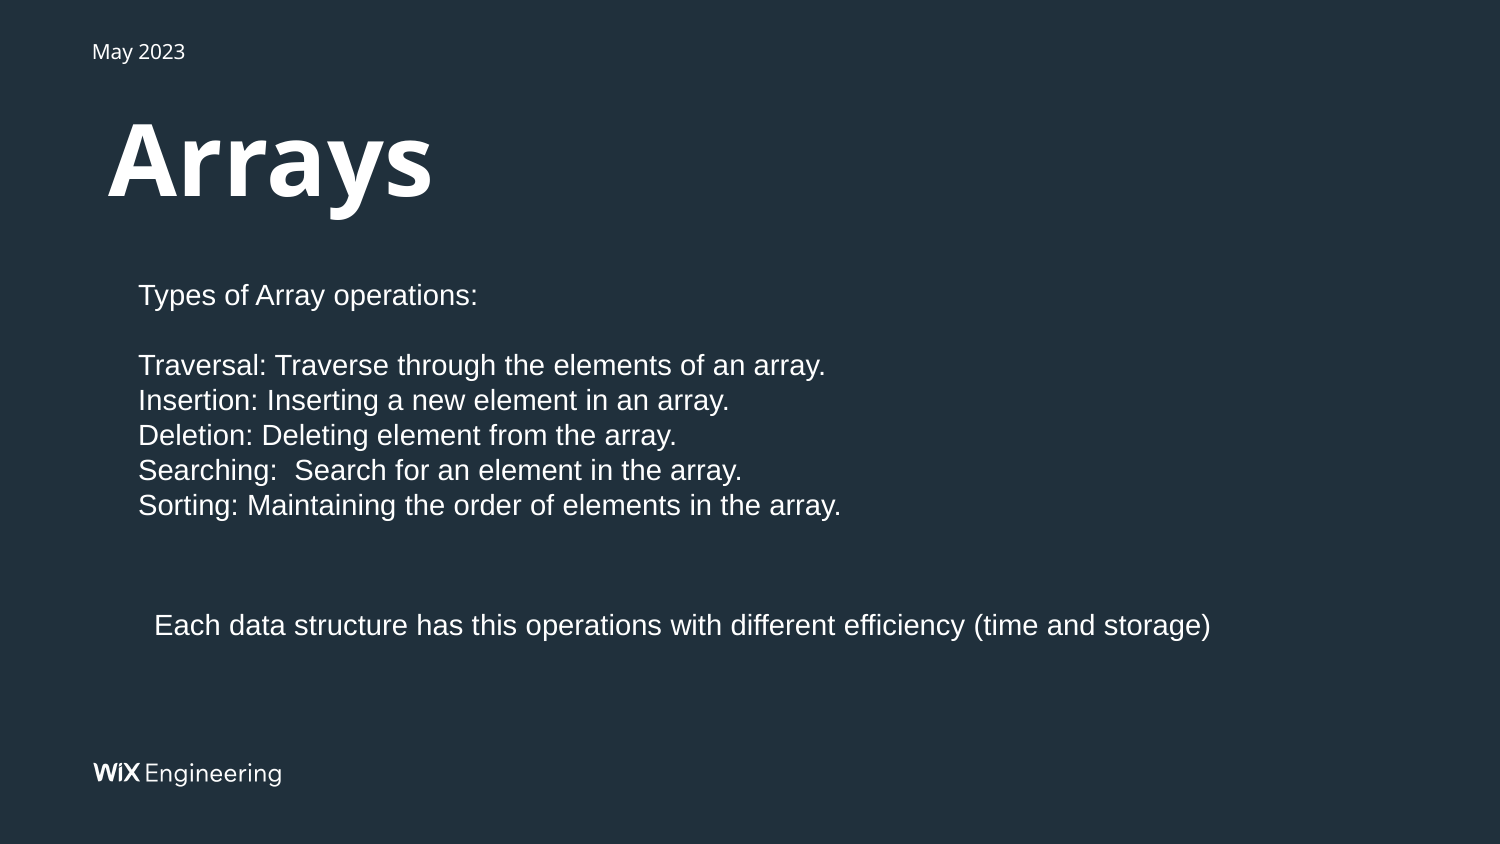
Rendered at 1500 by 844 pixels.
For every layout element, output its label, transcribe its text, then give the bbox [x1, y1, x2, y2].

text_box Arrays [93, 81, 1324, 232]
picture [50, 734, 326, 814]
text_box Each data structure has this operations with different efficiency (time and storage) [139, 590, 1305, 656]
text_box May 2023 [76, 25, 642, 76]
text_box Types of Array operations: Traversal: Traverse through the elements of an array. Insertion: Inserting a new element in an array. Deletion: Deleting element from the array. Searching: Search for an element in the array. Sorting: Maintaining the order of elements in the array. [123, 261, 1332, 569]
